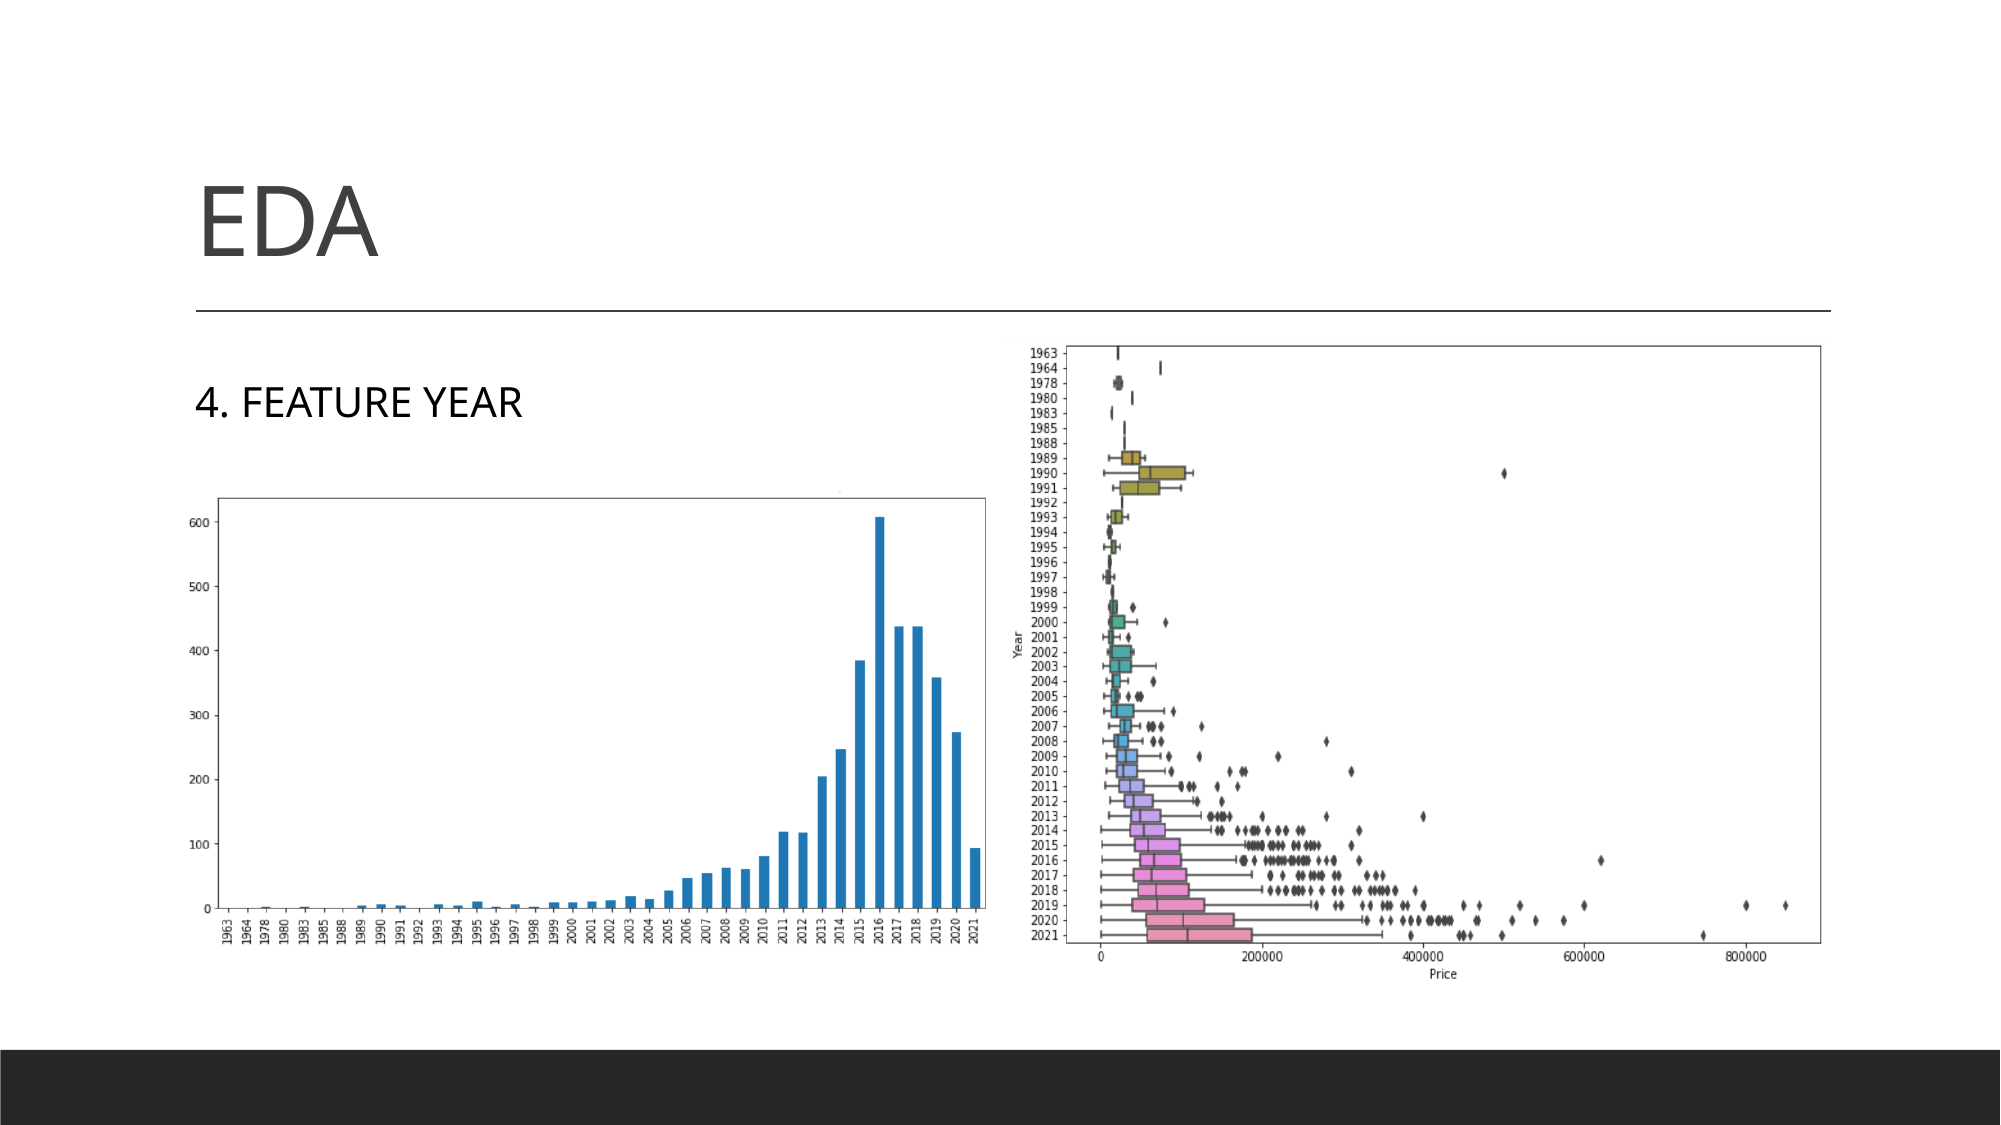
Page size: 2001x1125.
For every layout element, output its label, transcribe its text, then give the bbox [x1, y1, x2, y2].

list 4. FEATURE YEAR [180, 337, 942, 459]
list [1004, 336, 1831, 986]
title EDA [180, 47, 1830, 285]
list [179, 492, 996, 956]
